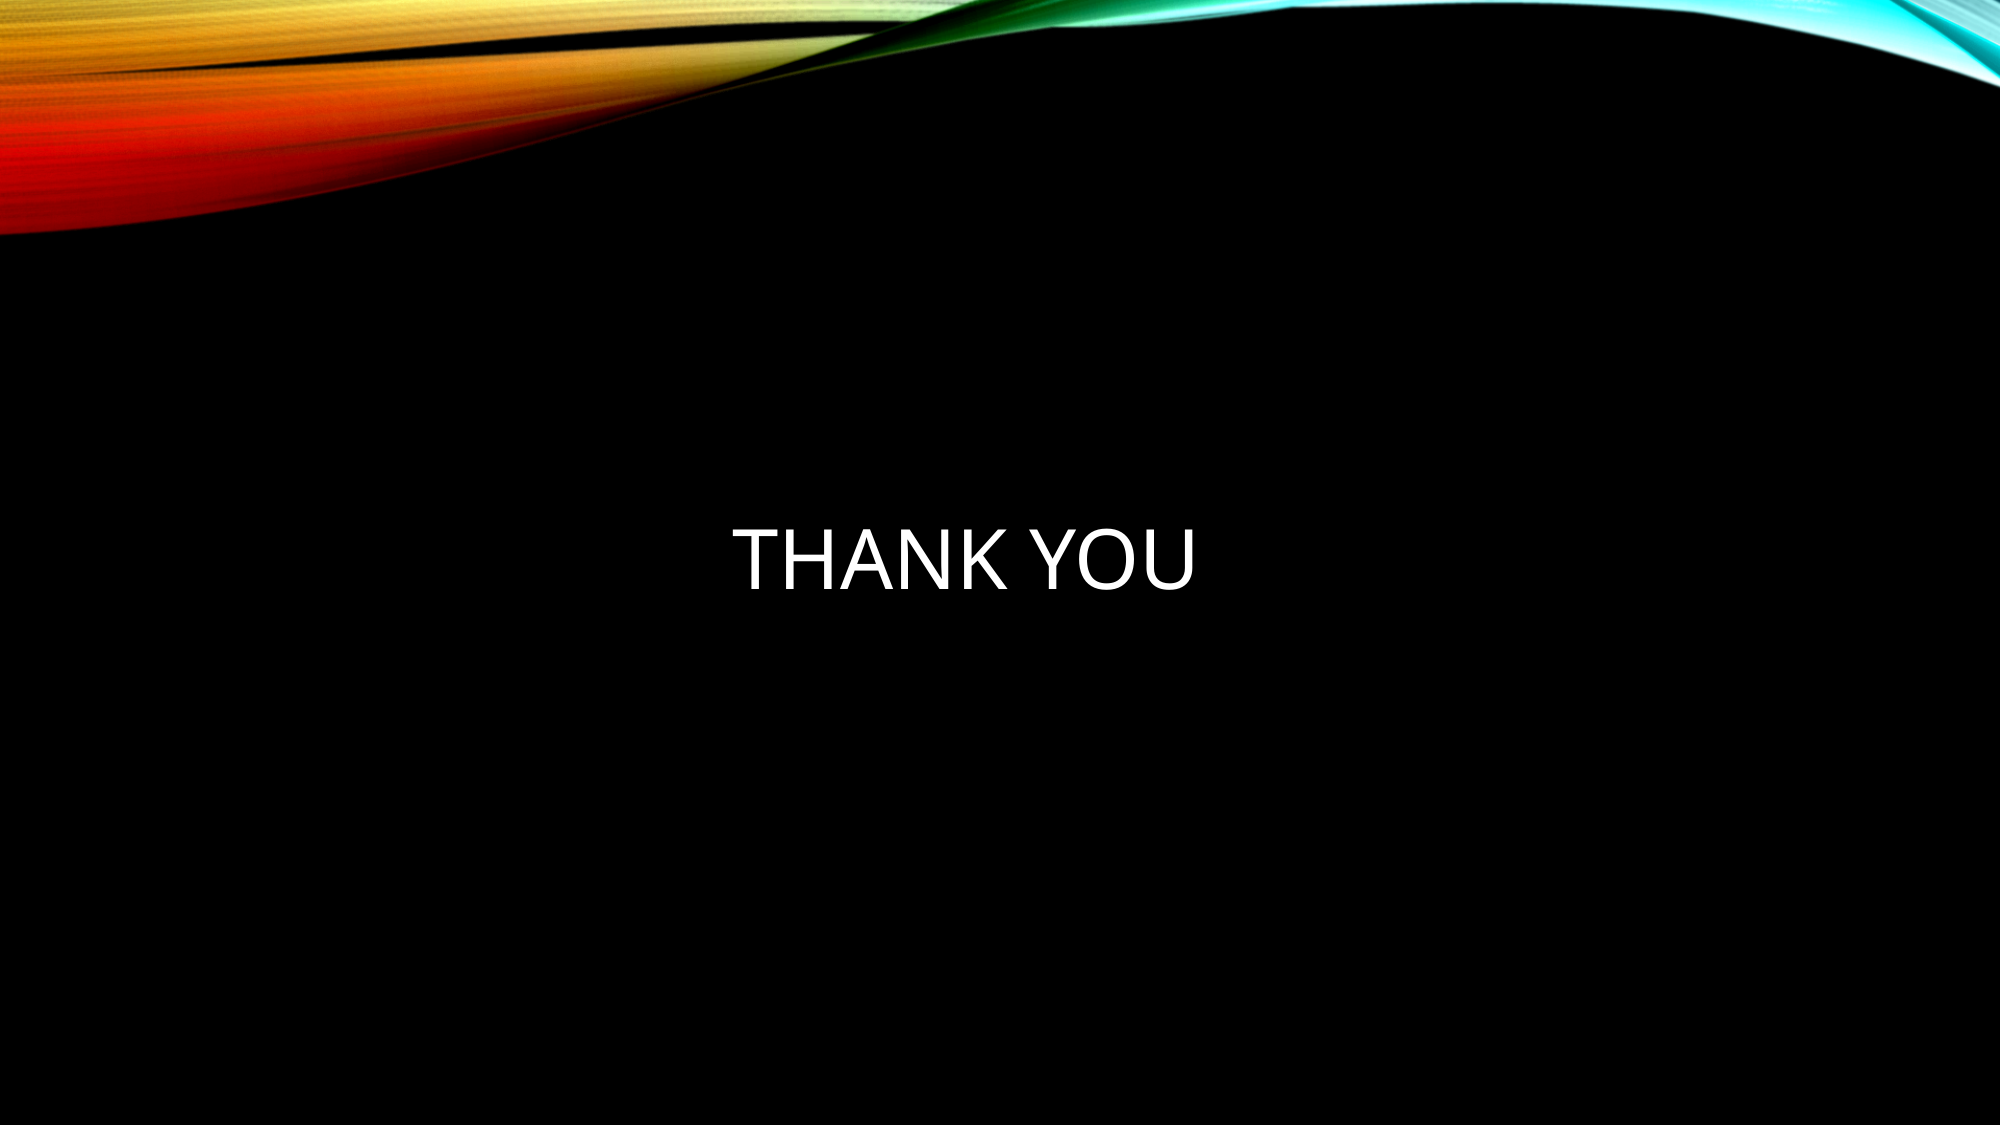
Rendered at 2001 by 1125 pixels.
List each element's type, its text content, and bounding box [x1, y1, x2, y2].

title Thank you [260, 456, 1673, 669]
picture [0, 0, 2000, 237]
